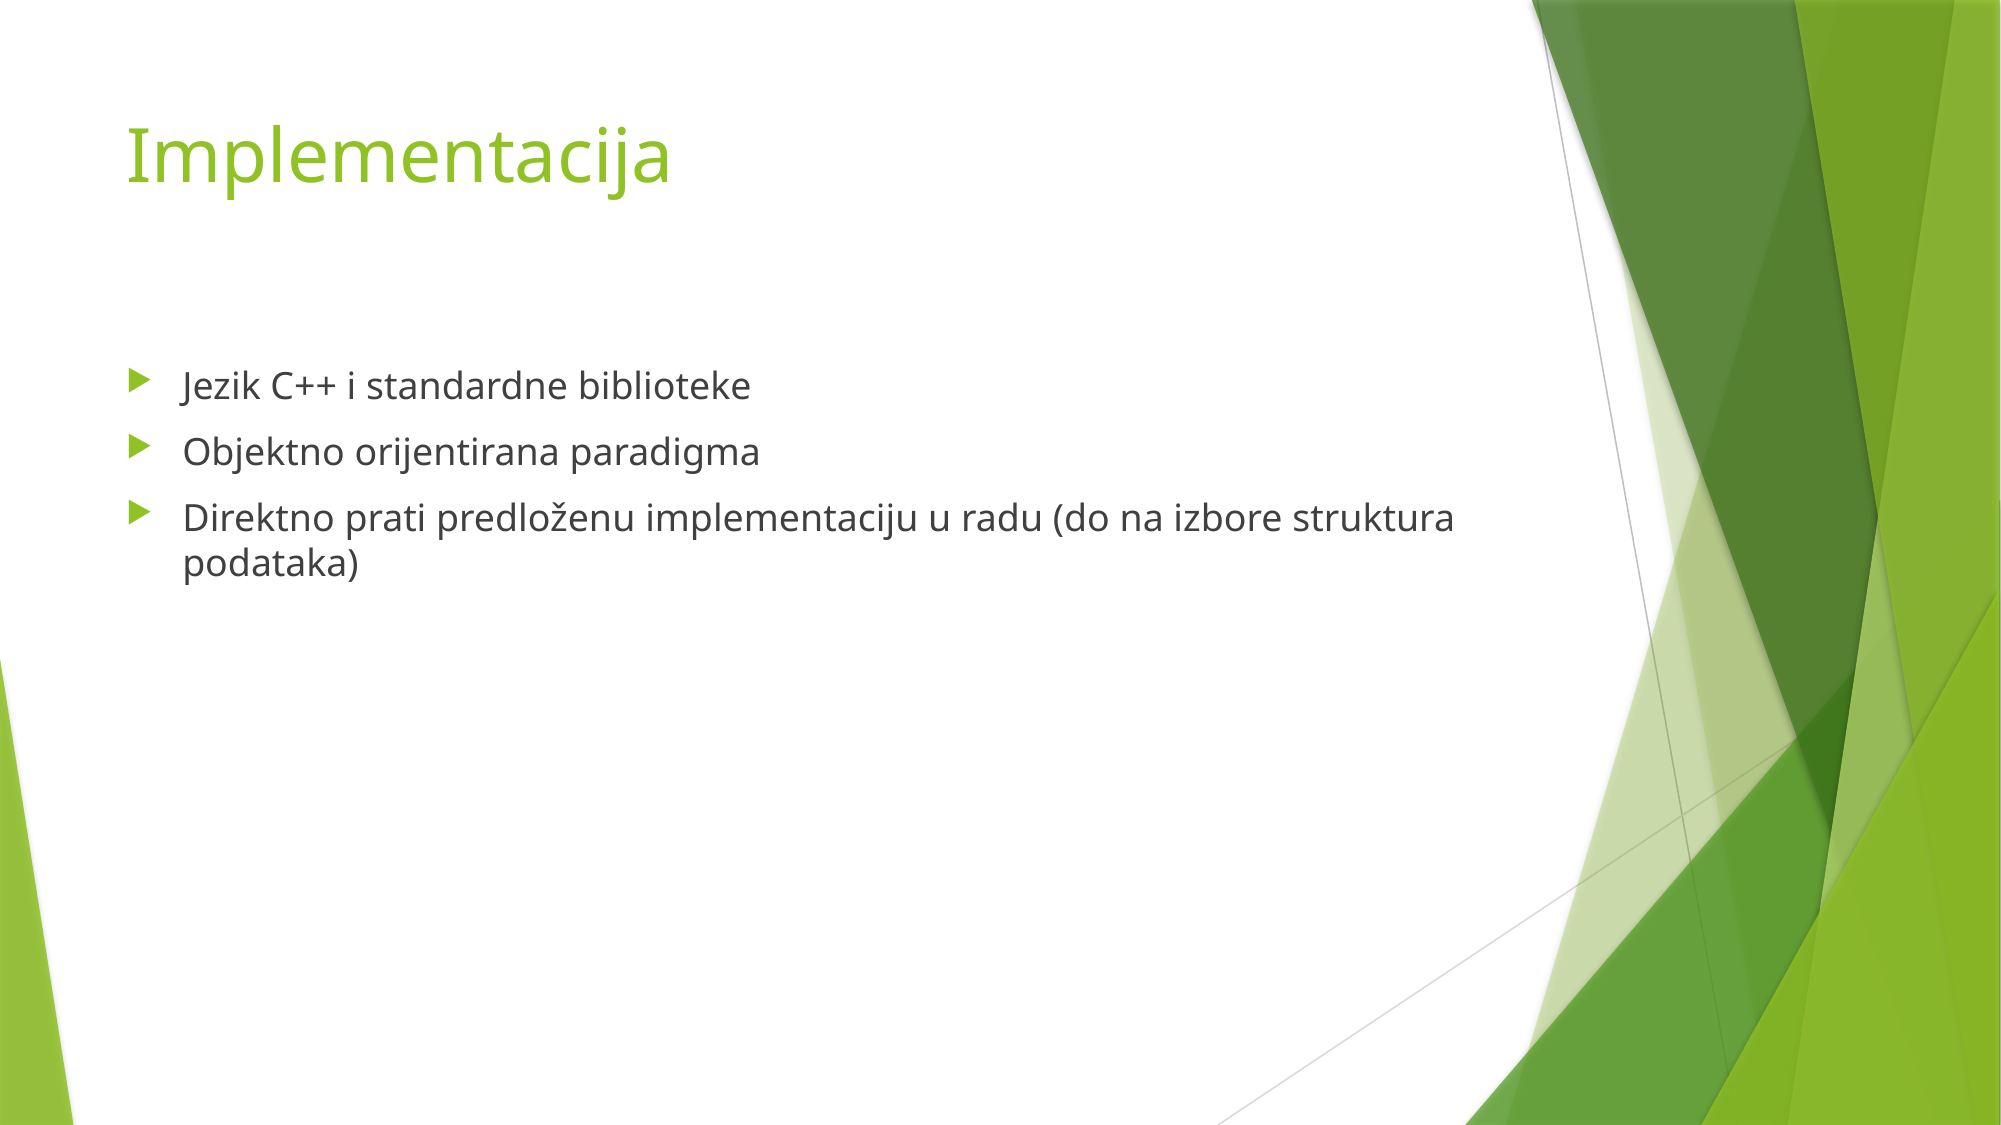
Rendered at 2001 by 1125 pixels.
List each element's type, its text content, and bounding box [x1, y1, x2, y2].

list Jezik C++ i standardne biblioteke Objektno orijentirana paradigma Direktno prati predloženu implementaciju u radu (do na izbore struktura podataka) [111, 354, 1522, 992]
title Implementacija [111, 99, 1522, 317]
